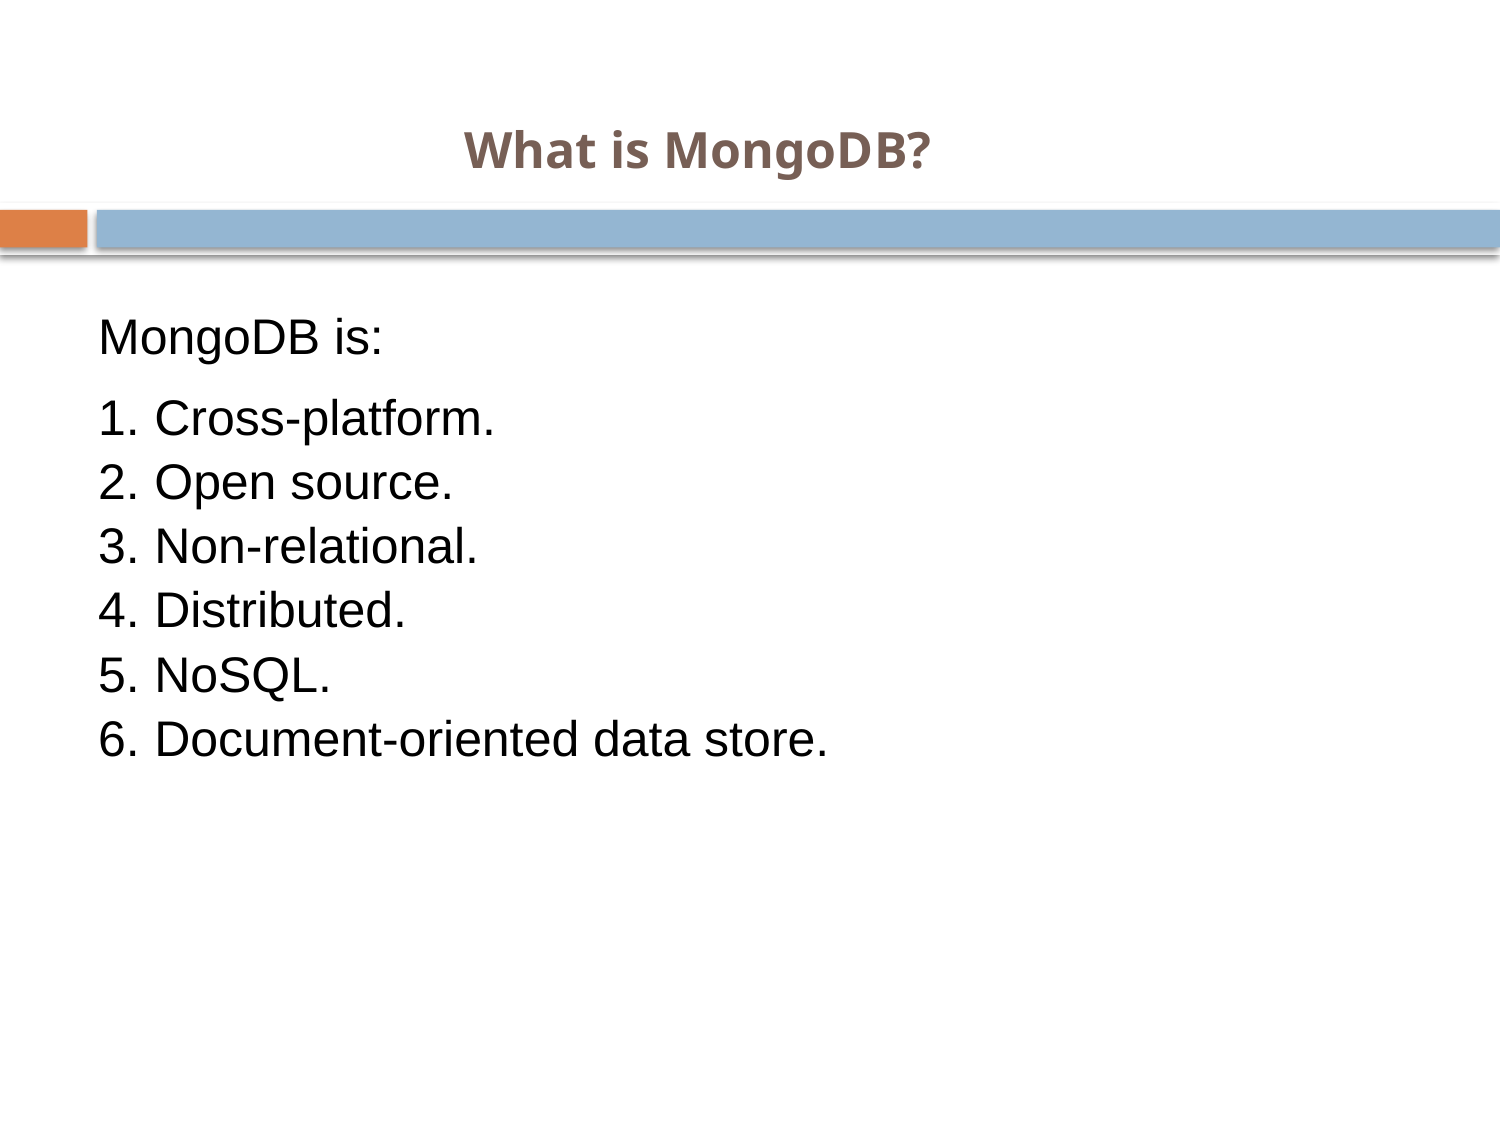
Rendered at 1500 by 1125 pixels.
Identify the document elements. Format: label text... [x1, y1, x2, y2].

text_box MongoDB is: Cross-platform. Open source. Non-relational. Distributed. NoSQL. Document-oriented data store. [83, 292, 1371, 774]
title What is MongoDB? [83, 108, 1313, 188]
